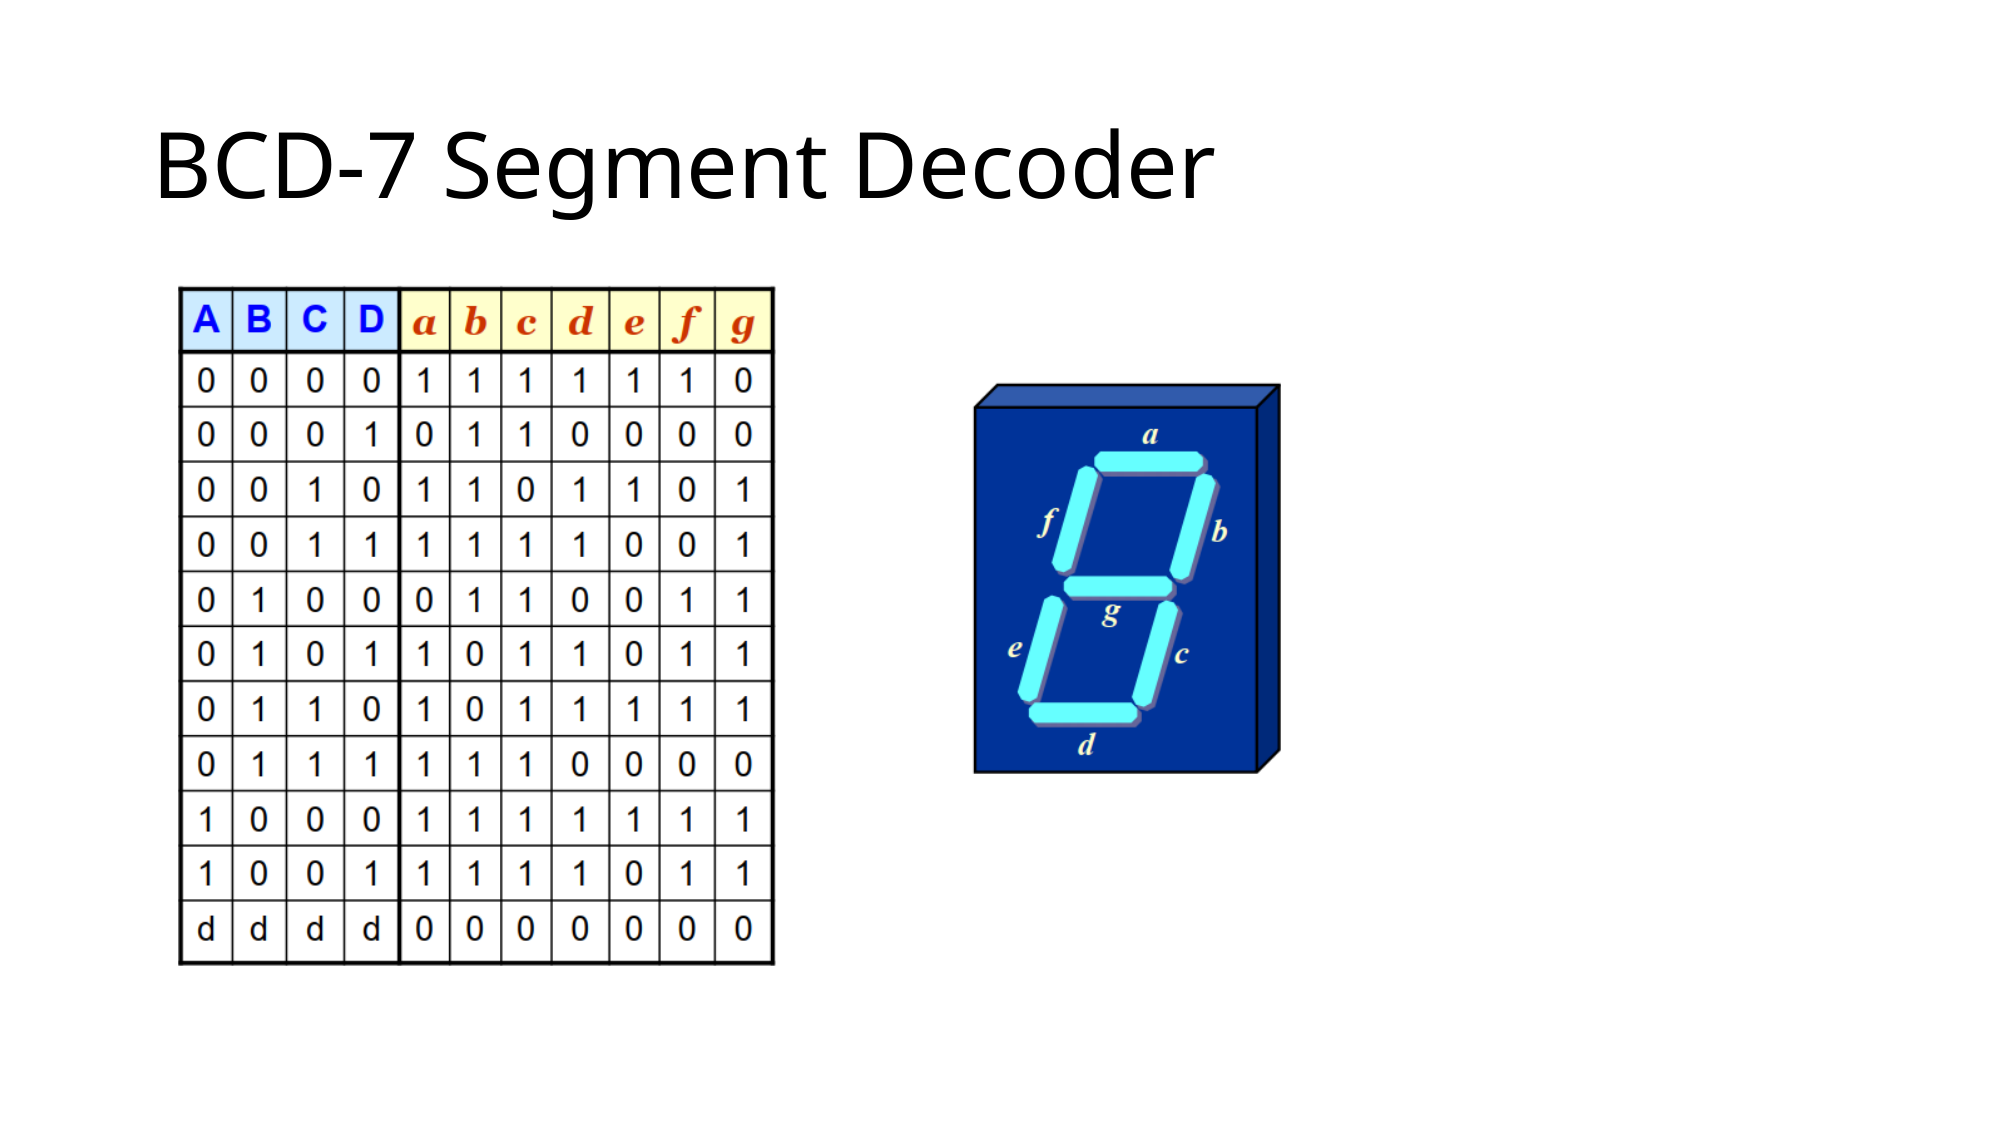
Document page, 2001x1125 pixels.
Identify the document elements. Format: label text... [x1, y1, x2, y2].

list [152, 276, 1390, 991]
title BCD-7 Segment Decoder [137, 59, 1863, 278]
